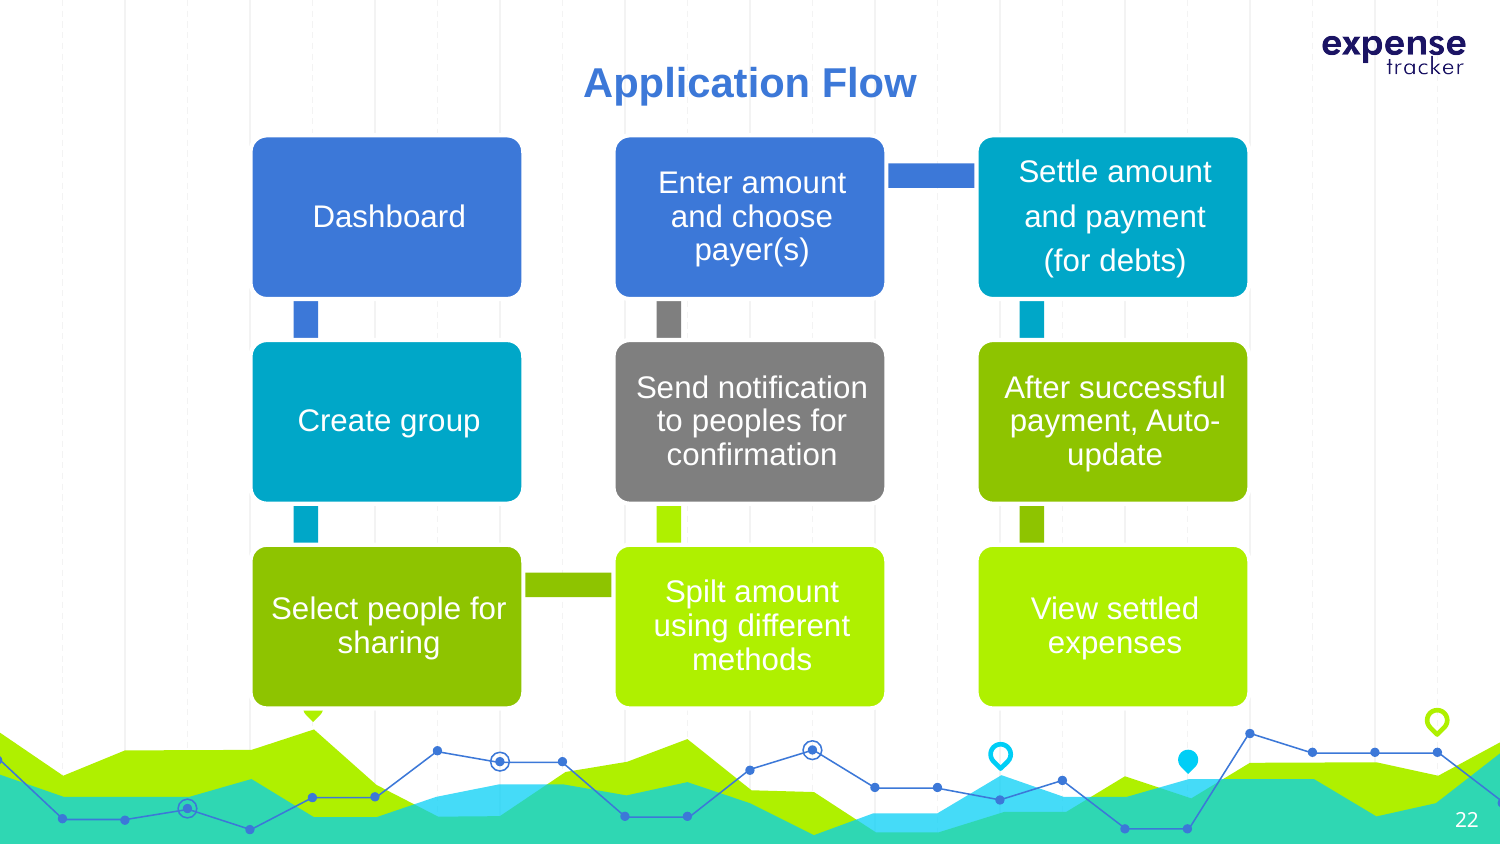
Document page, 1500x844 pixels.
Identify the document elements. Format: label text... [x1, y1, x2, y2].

title Application Flow [176, 53, 1324, 121]
picture [1321, 22, 1468, 80]
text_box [249, 88, 1251, 756]
slide_number 22 [1403, 791, 1494, 844]
